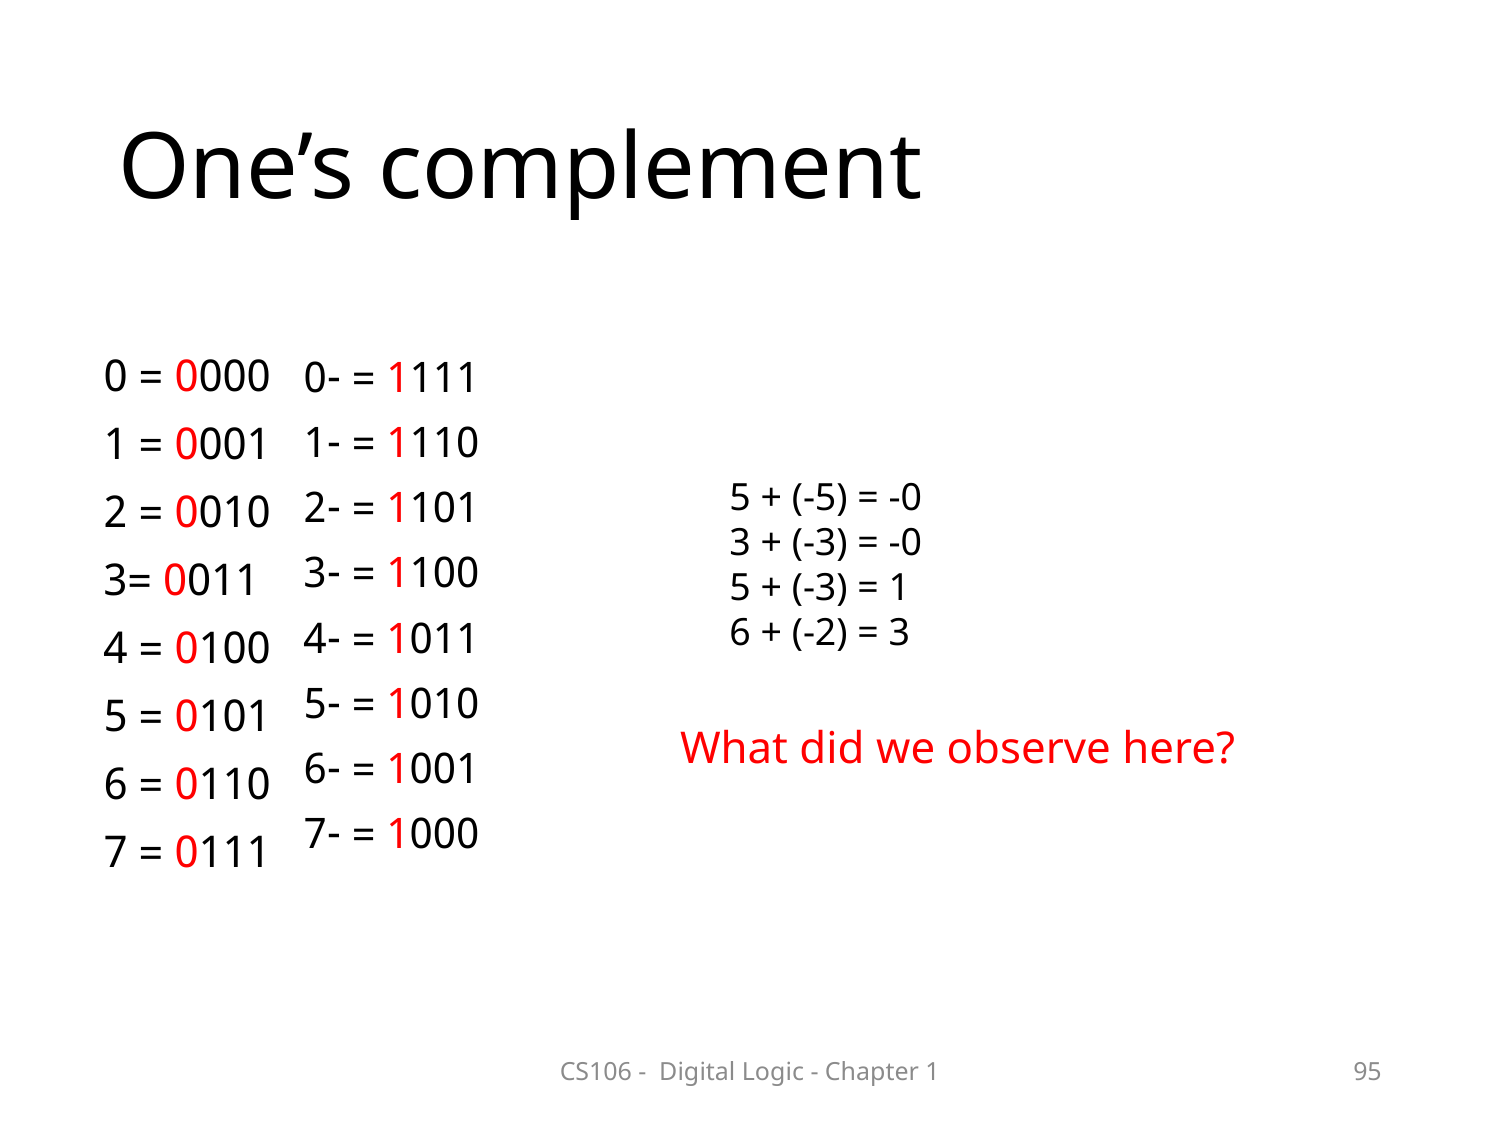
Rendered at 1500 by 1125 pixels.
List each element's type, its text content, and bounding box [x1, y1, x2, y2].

text_box 5 + (-5) = -0 3 + (-3) = -0 5 + (-3) = 1 6 + (-2) = 3 [714, 465, 1021, 661]
text_box What did we observe here? [665, 711, 1251, 780]
title One’s complement [103, 59, 1397, 278]
slide_number 95 [1059, 1042, 1397, 1103]
text_box 0000 = 0 0001 = 1 0010 = 2 0011 =3 0100 = 4 0101 = 5 0110 = 6 0111 = 7 [92, 347, 293, 883]
footer CS106 - Digital Logic - Chapter 1 [496, 1042, 1004, 1103]
text_box 1111 = -0 1110 = -1 1101 = -2 1100 = -3 1011 = -4 1010 = -5 1001 = -6 1000 = -7 [292, 350, 493, 886]
